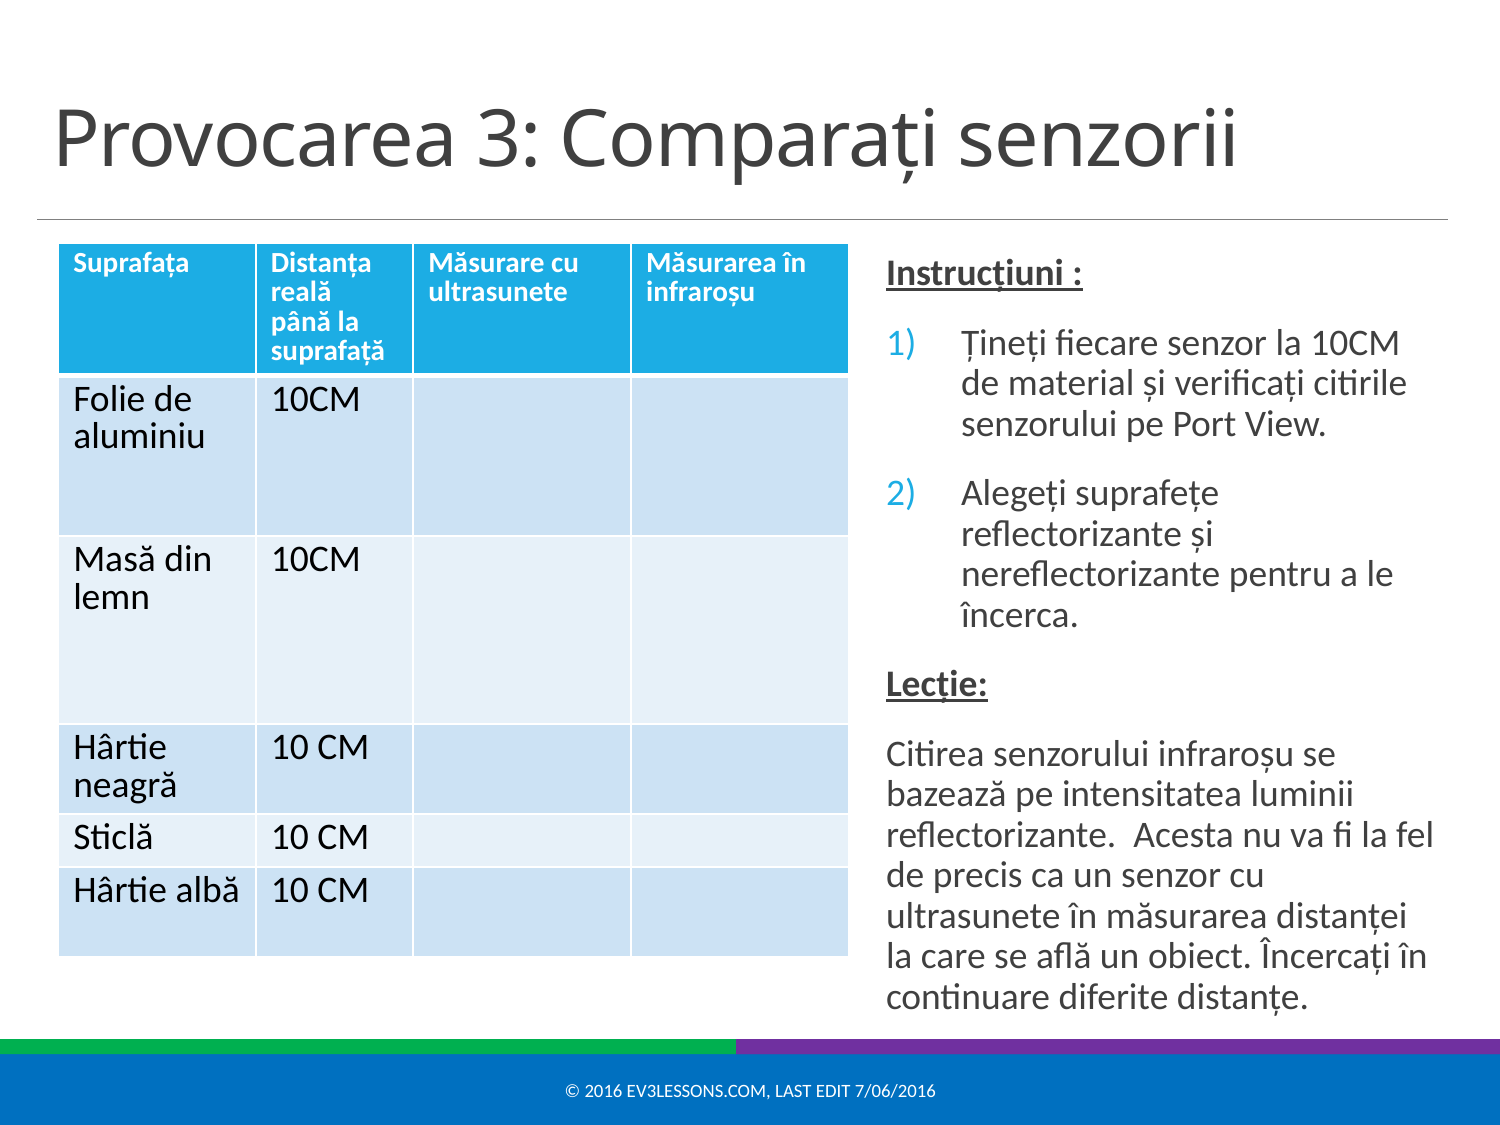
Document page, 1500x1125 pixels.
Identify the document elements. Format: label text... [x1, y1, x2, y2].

table_cell Hârtie neagră [59, 725, 255, 813]
footer © 2016 EV3Lessons.com, Last edit 7/06/2016 [453, 1059, 1047, 1120]
table_cell Masă din lemn [59, 537, 255, 723]
table_cell [632, 868, 848, 956]
table_cell [632, 537, 848, 723]
table_cell 10CM [257, 537, 412, 723]
table_cell 10 CM [257, 725, 412, 813]
table_cell 10CM [257, 378, 412, 535]
table_cell [414, 378, 630, 535]
table_cell [414, 725, 630, 813]
table_cell Hârtie albă [59, 868, 255, 956]
table_header Suprafața [59, 244, 255, 373]
table_cell Folie de aluminiu [59, 378, 255, 535]
table_cell Sticlă [59, 815, 255, 866]
table_cell [632, 725, 848, 813]
table_cell [414, 537, 630, 723]
title Provocarea 3: Comparați senzorii [37, 47, 1448, 191]
table_cell [632, 378, 848, 535]
table_header Măsurarea în infraroșu [632, 244, 848, 373]
table_cell 10 CM [257, 815, 412, 866]
table_cell 10 CM [257, 868, 412, 956]
table_header Măsurare cu ultrasunete [414, 244, 630, 373]
list Instrucțiuni : Țineți fiecare senzor la 10CM de material și verificați citirile senzorului pe Port View. Alegeți suprafețe reflectorizante și nereflectorizante pentru a le încerca. Lecție: Citirea senzorului infraroșu se bazează pe intensitatea luminii reflectorizante. Acesta nu va fi la fel de precis ca un senzor cu ultrasunete în măsurarea distanței la care se află un obiect. Încercați în continuare diferite distanțe. [886, 245, 1442, 1005]
table_cell [414, 868, 630, 956]
table_cell [414, 815, 630, 866]
table_header Distanța reală până la suprafață [257, 244, 412, 373]
table_cell [632, 815, 848, 866]
